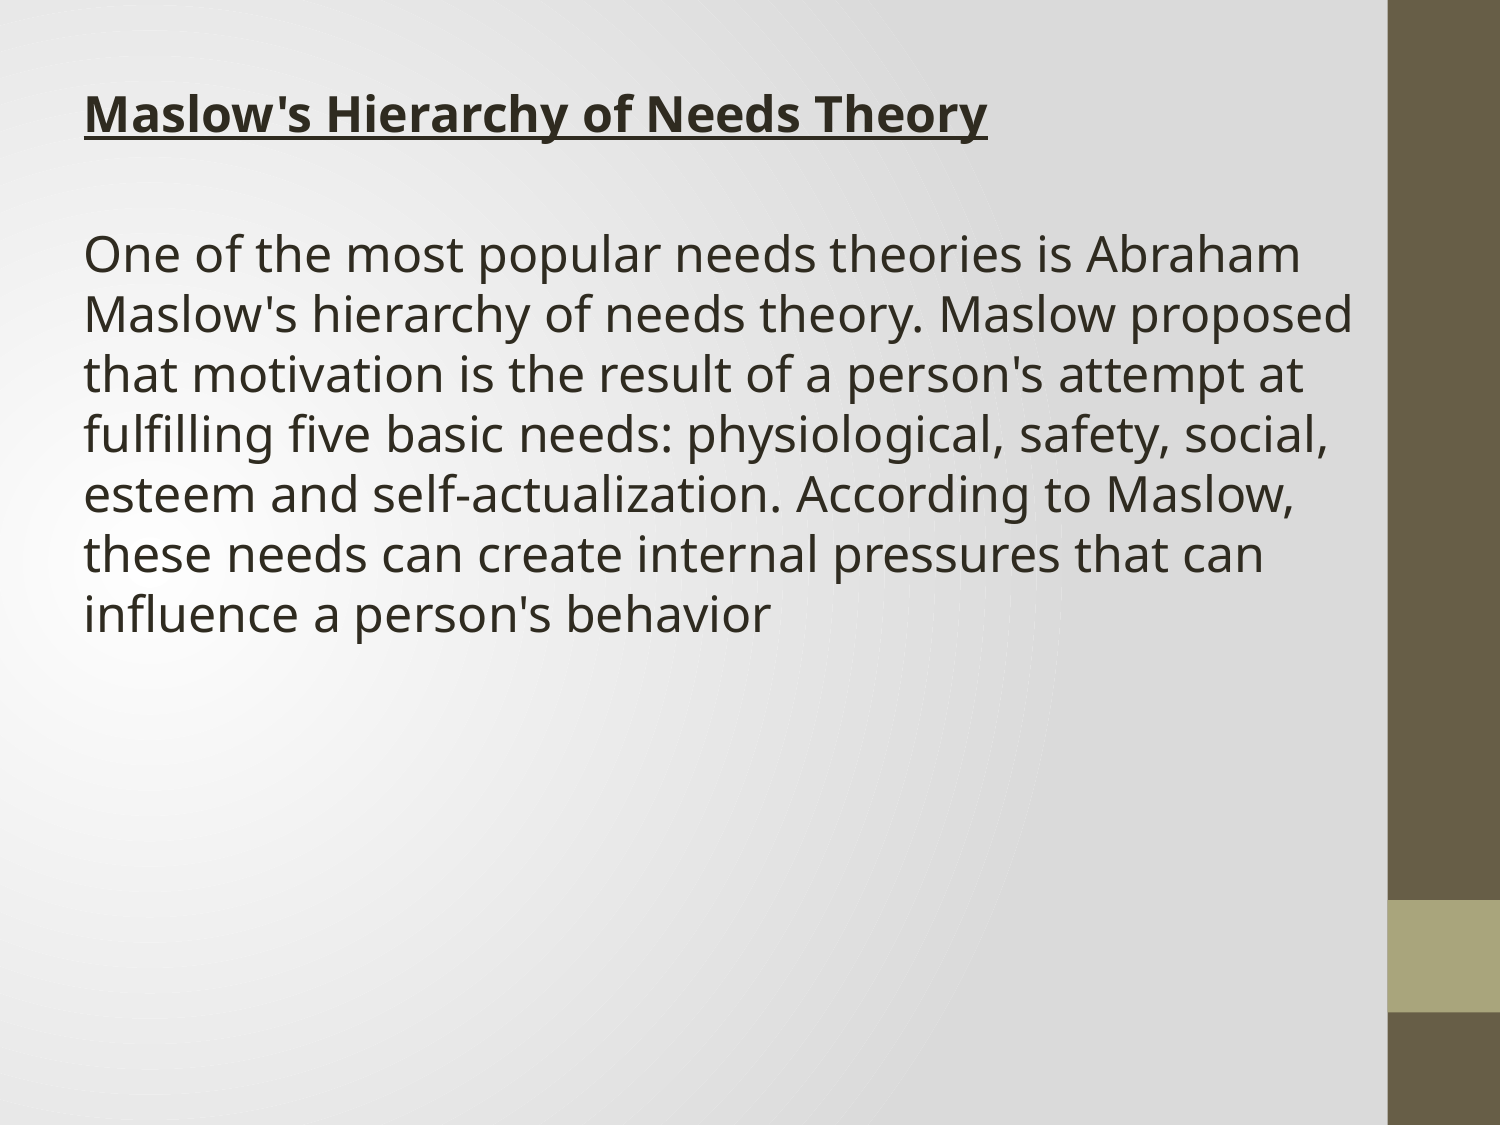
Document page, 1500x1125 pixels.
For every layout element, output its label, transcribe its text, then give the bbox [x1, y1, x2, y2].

list Maslow's Hierarchy of Needs Theory One of the most popular needs theories is Abraham Maslow's hierarchy of needs theory. Maslow proposed that motivation is the result of a person's attempt at fulfilling five basic needs: physiological, safety, social, esteem and self-actualization. According to Maslow, these needs can create internal pressures that can influence a person's behavior [50, 75, 1425, 1005]
